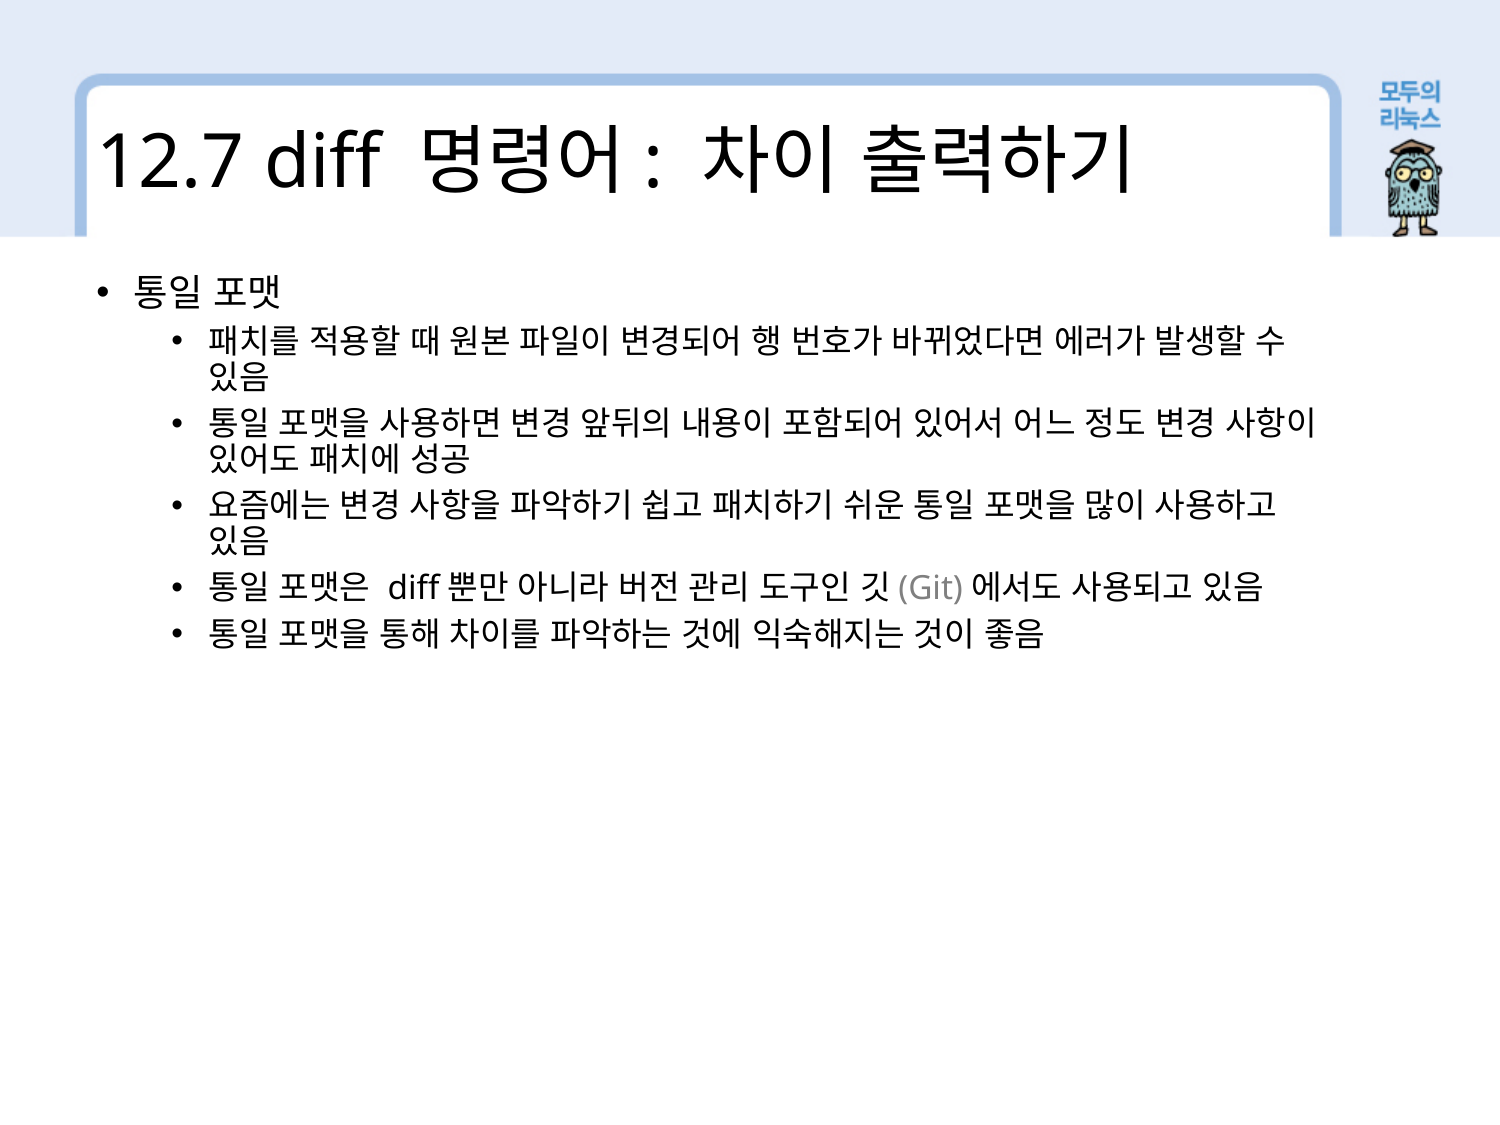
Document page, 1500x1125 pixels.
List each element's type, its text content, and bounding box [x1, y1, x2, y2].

text_box 12.7 diff 명령어: 차이 출력하기 [81, 115, 1335, 221]
picture [0, 0, 1500, 1125]
text_box 통일 포맷 패치를 적용할 때 원본 파일이 변경되어 행 번호가 바뀌었다면 에러가 발생할 수 있음 통일 포맷을 사용하면 변경 앞뒤의 내용이 포함되어 있어서 어느 정도 변경 사항이 있어도 패치에 성공 요즘에는 변경 사항을 파악하기 쉽고 패치하기 쉬운 통일 포맷을 많이 사용하고 있음 통일 포맷은 diff뿐만 아니라 버전 관리 도구인 깃(Git)에서도 사용되고 있음 통일 포맷을 통해 차이를 파악하는 것에 익숙해지는 것이 좋음 [81, 266, 1335, 1024]
